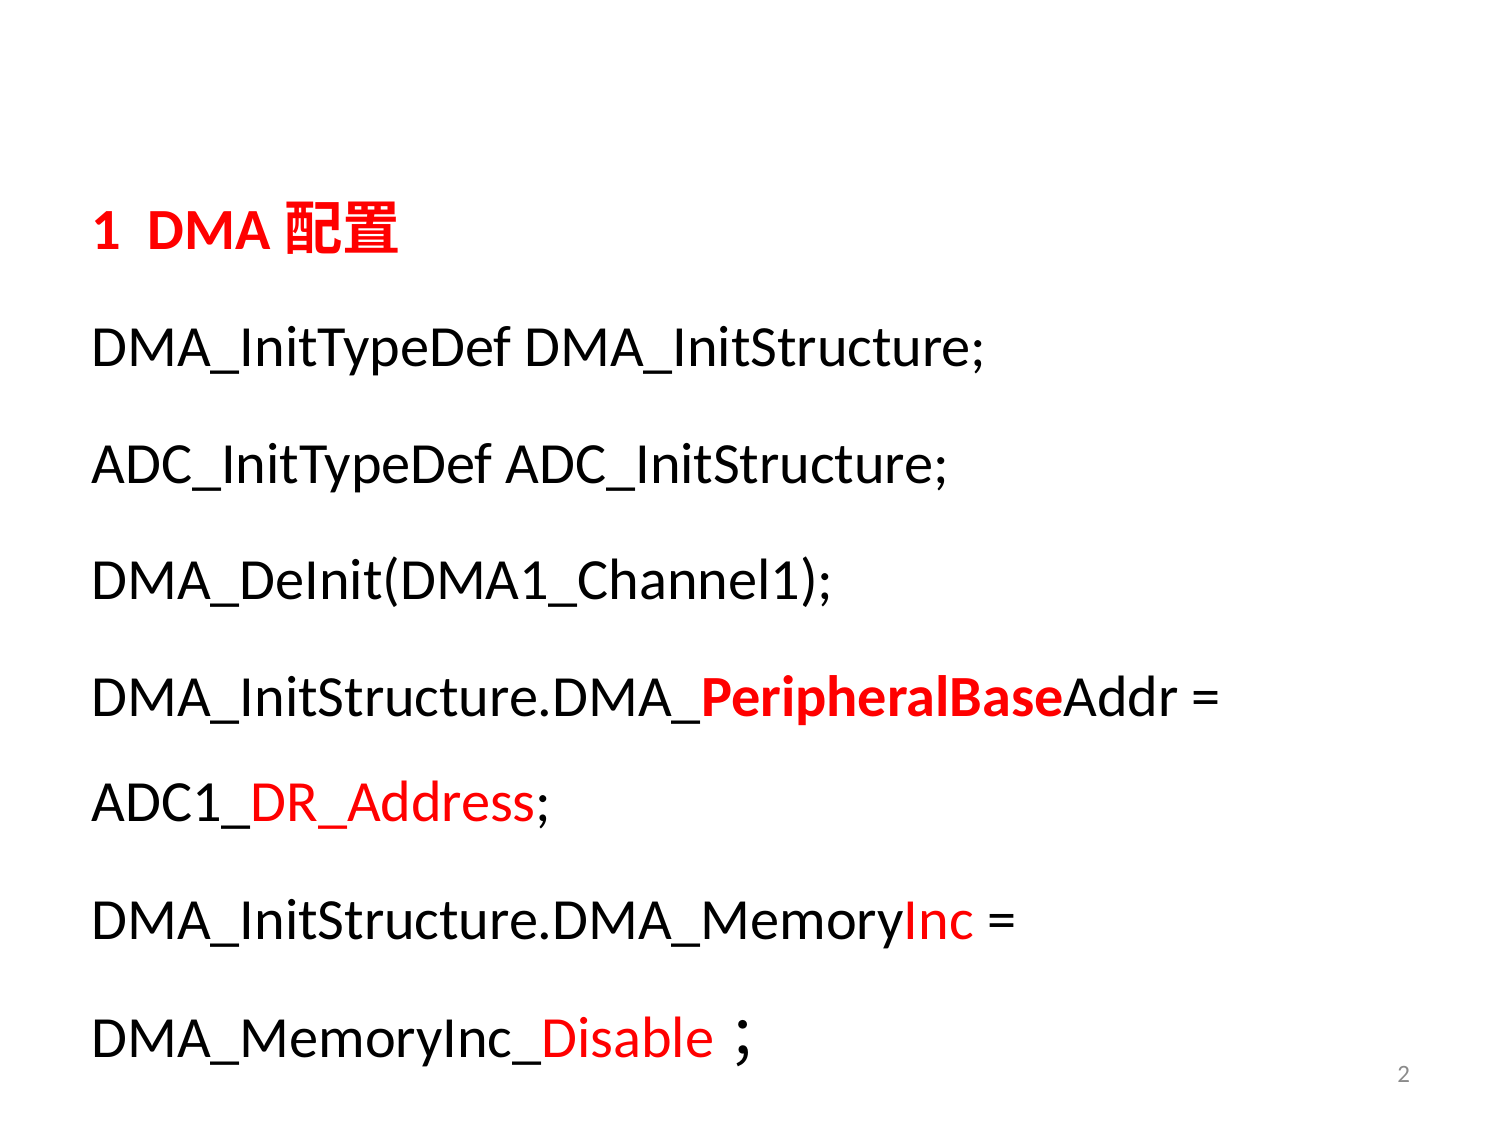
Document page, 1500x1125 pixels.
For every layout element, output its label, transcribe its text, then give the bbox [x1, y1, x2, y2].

slide_number 2 [1074, 1042, 1425, 1103]
list 1 DMA配置 DMA_InitTypeDef DMA_InitStructure; ADC_InitTypeDef ADC_InitStructure; DMA_DeInit(DMA1_Channel1); DMA_InitStructure.DMA_PeripheralBaseAddr = ADC1_DR_Address; DMA_InitStructure.DMA_MemoryInc = DMA_MemoryInc_Disable； [76, 149, 1425, 1083]
